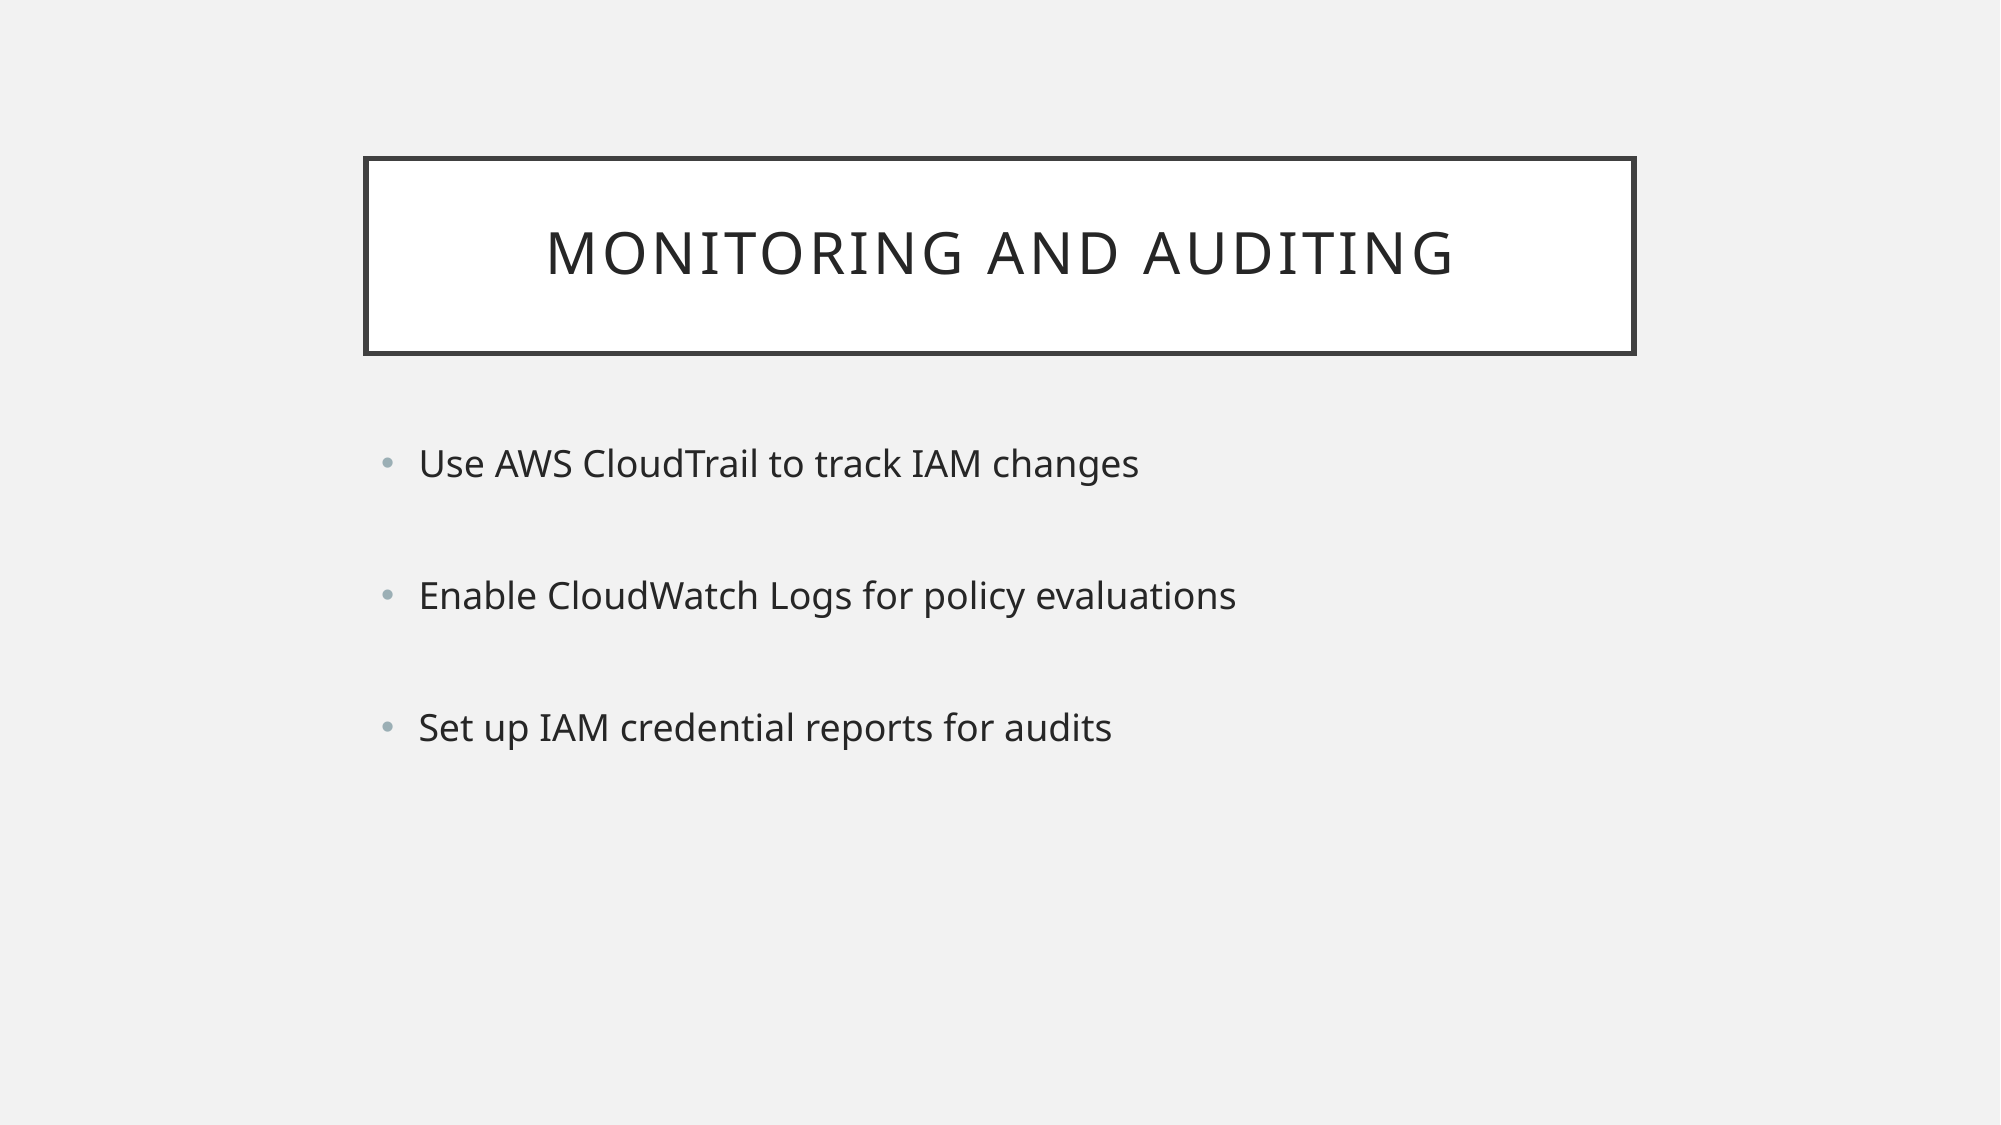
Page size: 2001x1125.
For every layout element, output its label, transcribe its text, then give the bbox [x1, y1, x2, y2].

title Monitoring and Auditing [363, 156, 1637, 356]
list Use AWS CloudTrail to track IAM changes Enable CloudWatch Logs for policy evaluations Set up IAM credential reports for audits [366, 432, 1634, 942]
